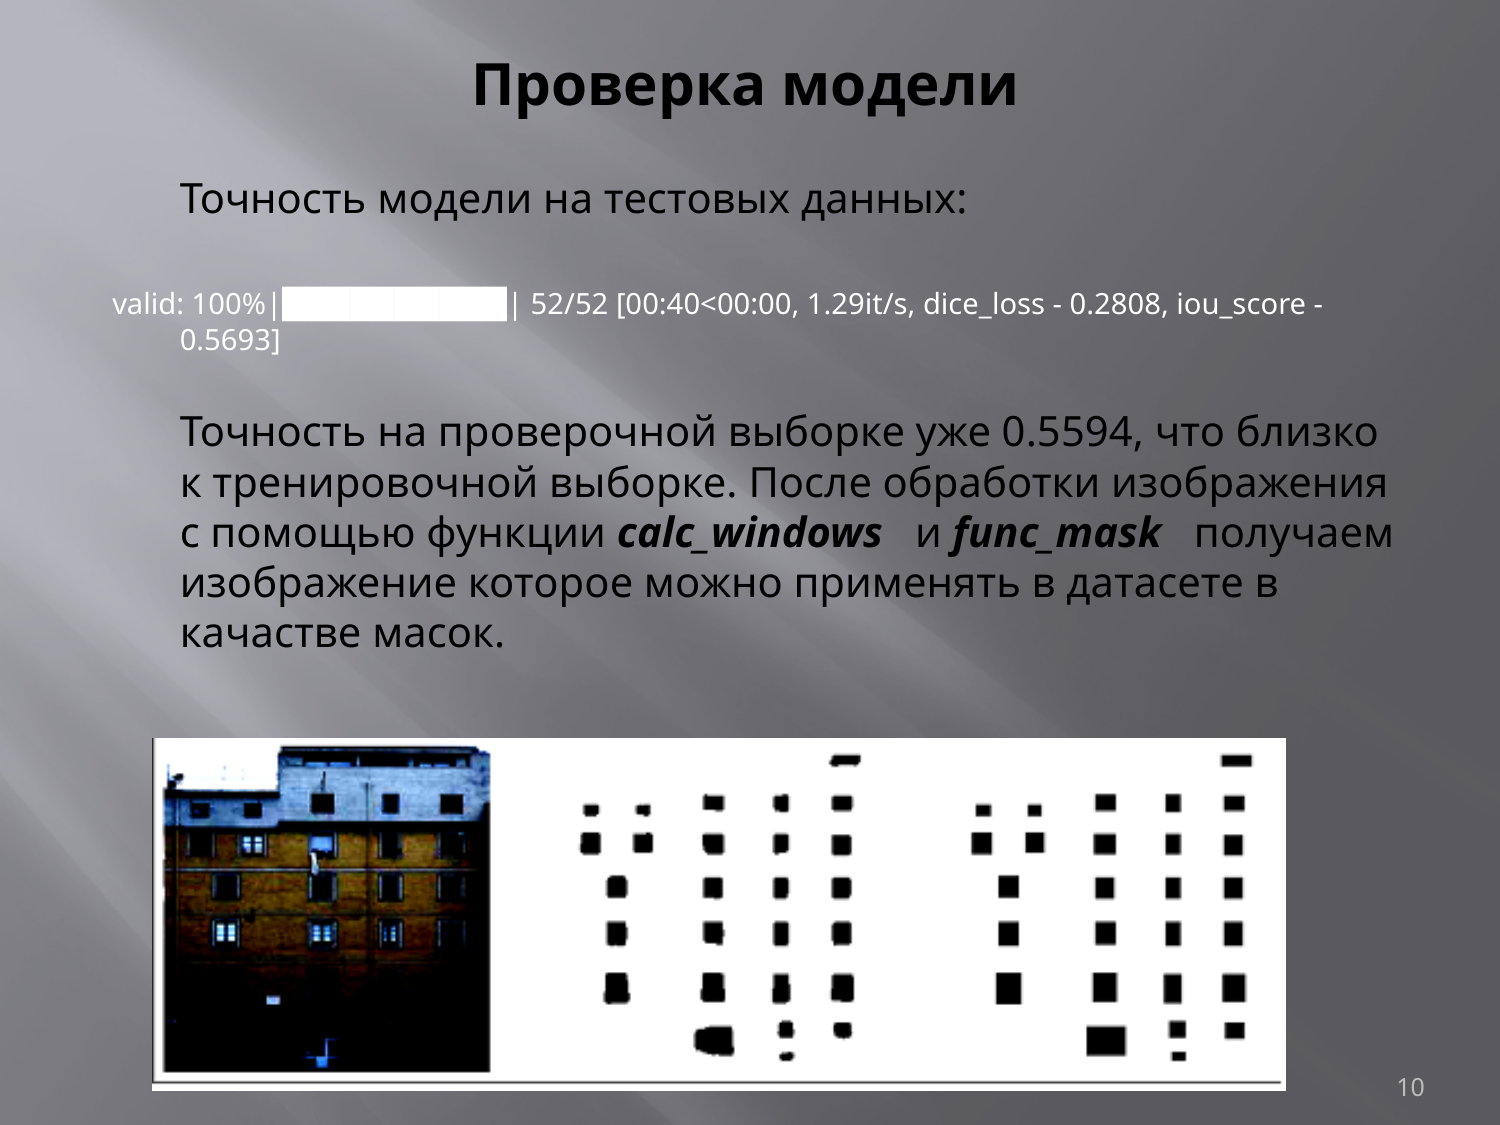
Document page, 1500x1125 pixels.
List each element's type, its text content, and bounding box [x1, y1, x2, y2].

title Проверка модели [70, 35, 1421, 129]
picture [152, 738, 1287, 1091]
list Точность модели на тестовых данных: valid: 100%|██████████| 52/52 [00:40<00:00, 1.29it/s, dice_loss - 0.2808, iou_score - 0.5693] Точность на проверочной выборке уже 0.5594, что близко к тренировочной выборке. После обработки изображения с помощью функции calc_windows и func_mask получаем изображение которое можно применять в датасете в качастве масок. [75, 164, 1425, 1125]
slide_number 10 [1327, 1052, 1425, 1113]
